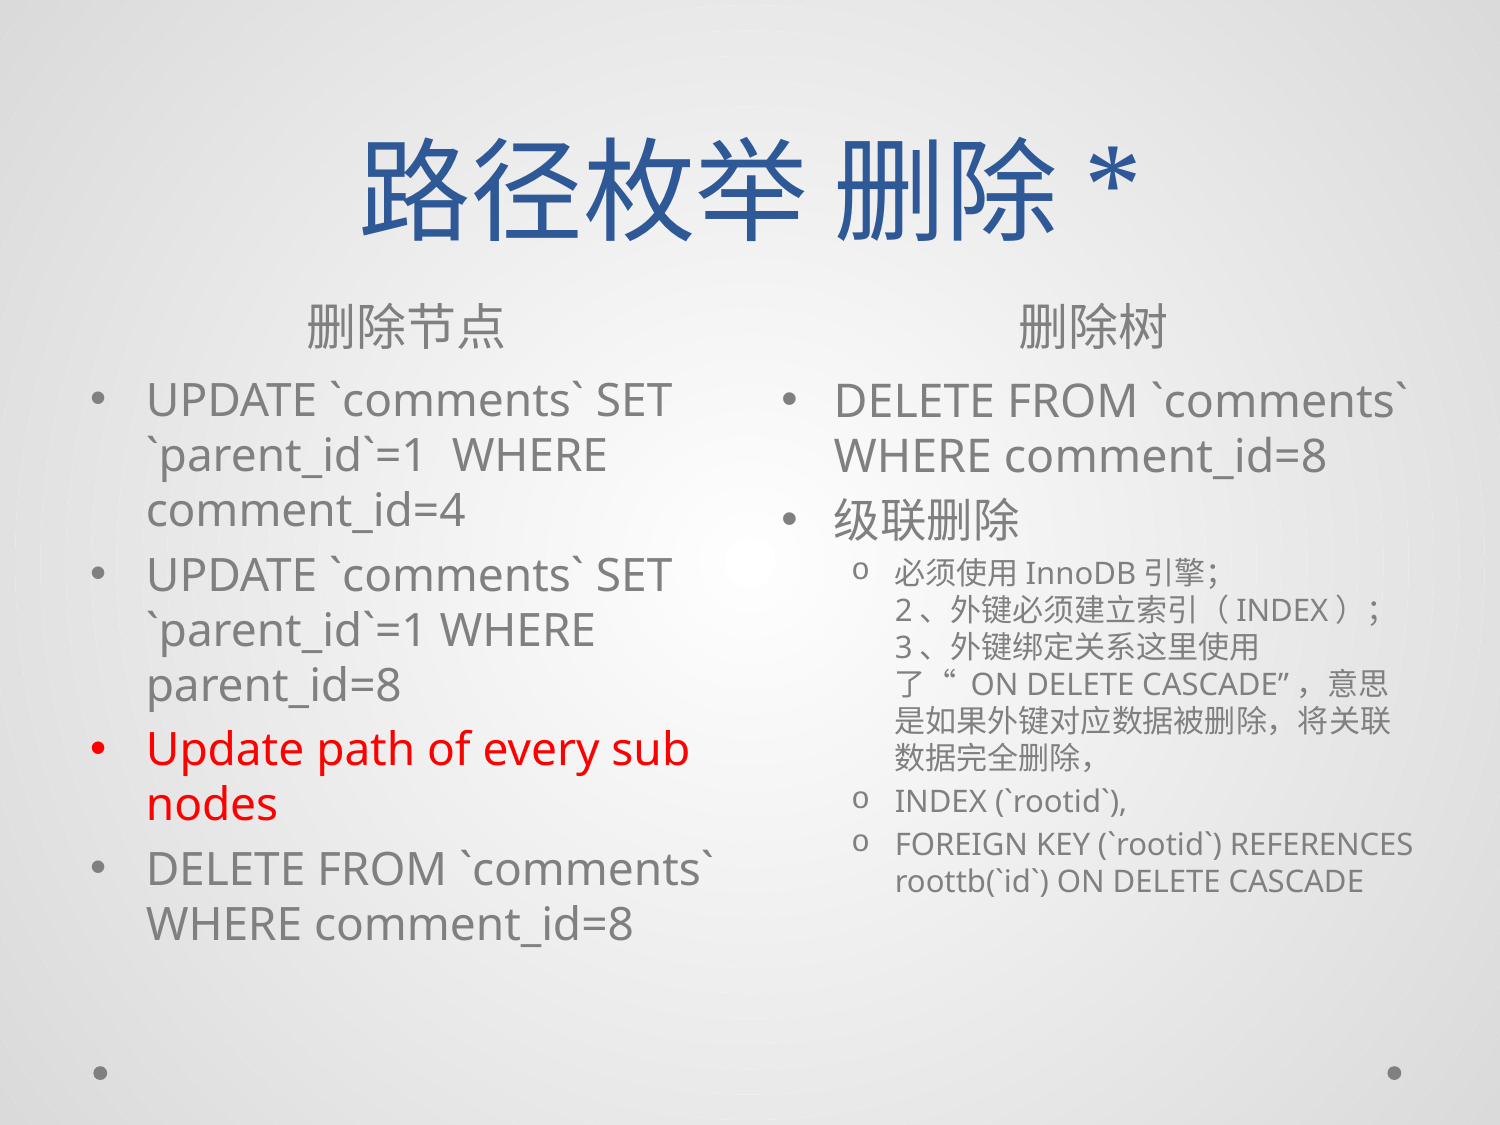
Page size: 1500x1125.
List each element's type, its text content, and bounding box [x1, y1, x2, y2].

list 删除节点 [75, 262, 738, 363]
list 删除树 [762, 262, 1426, 363]
list DELETE FROM `comments` WHERE comment_id=8 级联删除 必须使用InnoDB引擎； 2、外键必须建立索引（INDEX）； 3、外键绑定关系这里使用了“ ON DELETE CASCADE”，意思是如果外键对应数据被删除，将关联数据完全删除， INDEX (`rootid`), FOREIGN KEY (`rootid`) REFERENCES roottb(`id`) ON DELETE CASCADE [766, 363, 1430, 1005]
title 路径枚举 删除* [75, 0, 1425, 263]
list UPDATE `comments` SET `parent_id`=1 WHERE comment_id=4 UPDATE `comments` SET `parent_id`=1 WHERE parent_id=8 Update path of every sub nodes DELETE FROM `comments` WHERE comment_id=8 [75, 363, 738, 1005]
